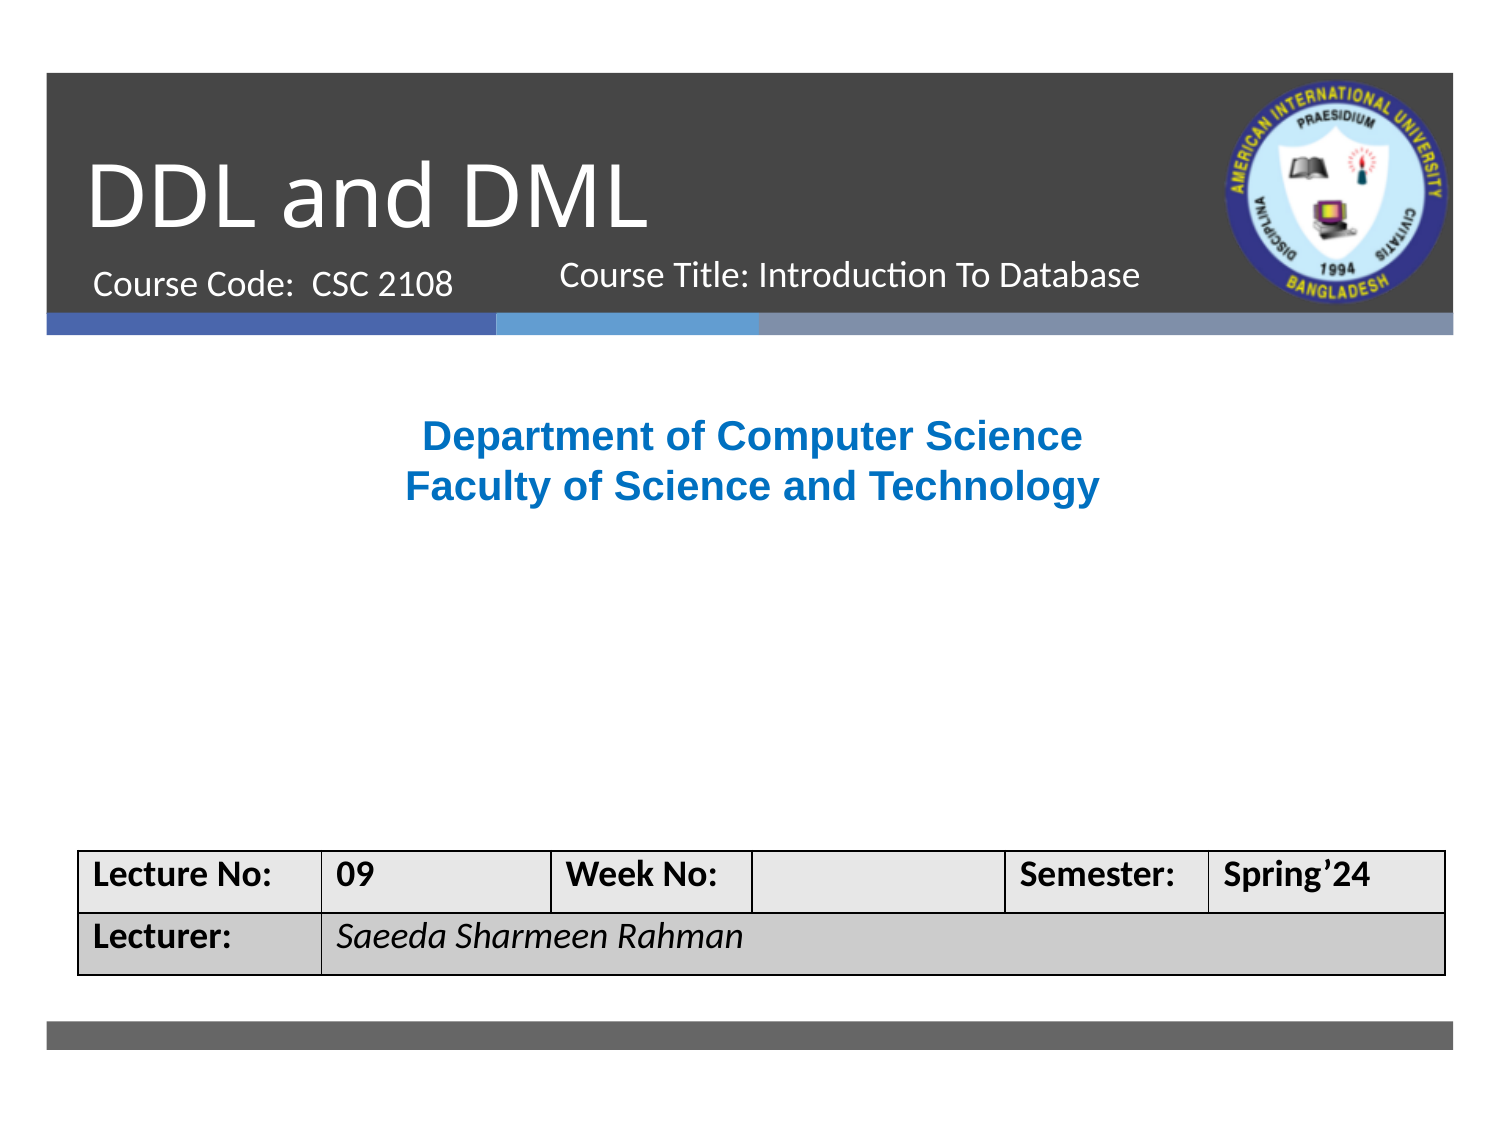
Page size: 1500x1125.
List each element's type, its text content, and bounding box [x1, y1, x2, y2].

text_box Course Title: Introduction To Database [544, 252, 1228, 332]
table_header Week No: [552, 852, 751, 912]
table_header Semester: [1006, 852, 1208, 912]
table_cell Saeeda Sharmeen Rahman [322, 914, 1444, 974]
title DDL and DML [69, 73, 1351, 253]
table_header [753, 852, 1004, 912]
table_cell Lecturer: [79, 914, 321, 974]
table_header Spring’24 [1209, 852, 1444, 912]
table_header Lecture No: [79, 852, 321, 912]
text_box Department of Computer Science Faculty of Science and Technology [12, 401, 1493, 517]
subtitle Course Code: CSC 2108 [78, 251, 536, 331]
table_header 09 [322, 852, 550, 912]
picture [1228, 75, 1454, 310]
